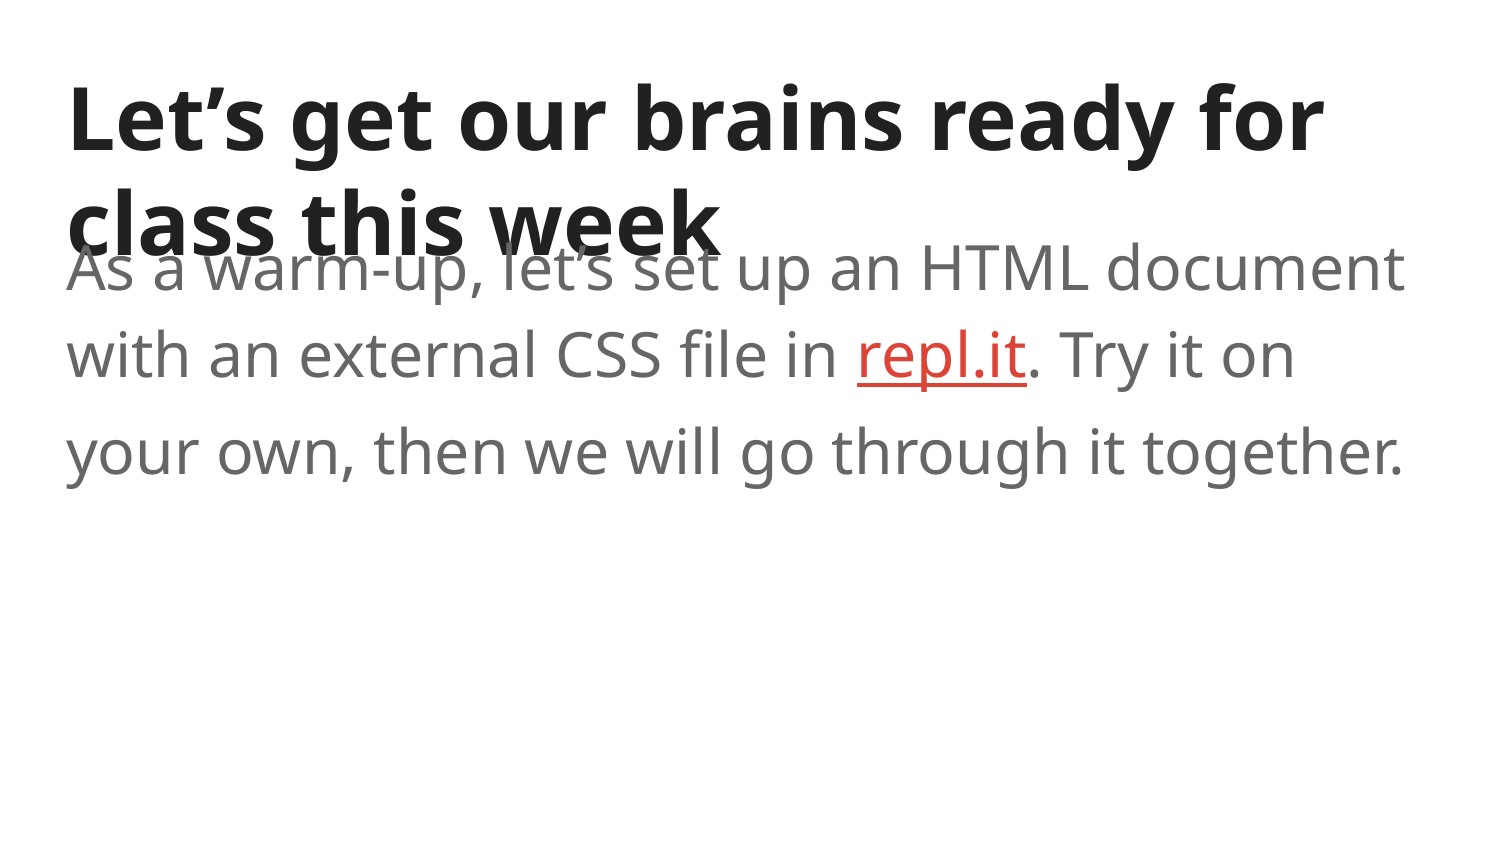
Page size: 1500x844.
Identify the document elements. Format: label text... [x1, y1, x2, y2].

title Let’s get our brains ready for class this week [51, 48, 1449, 180]
list As a warm-up, let’s set up an HTML document with an external CSS file in repl.it. Try it on your own, then we will go through it together. [51, 201, 1449, 750]
